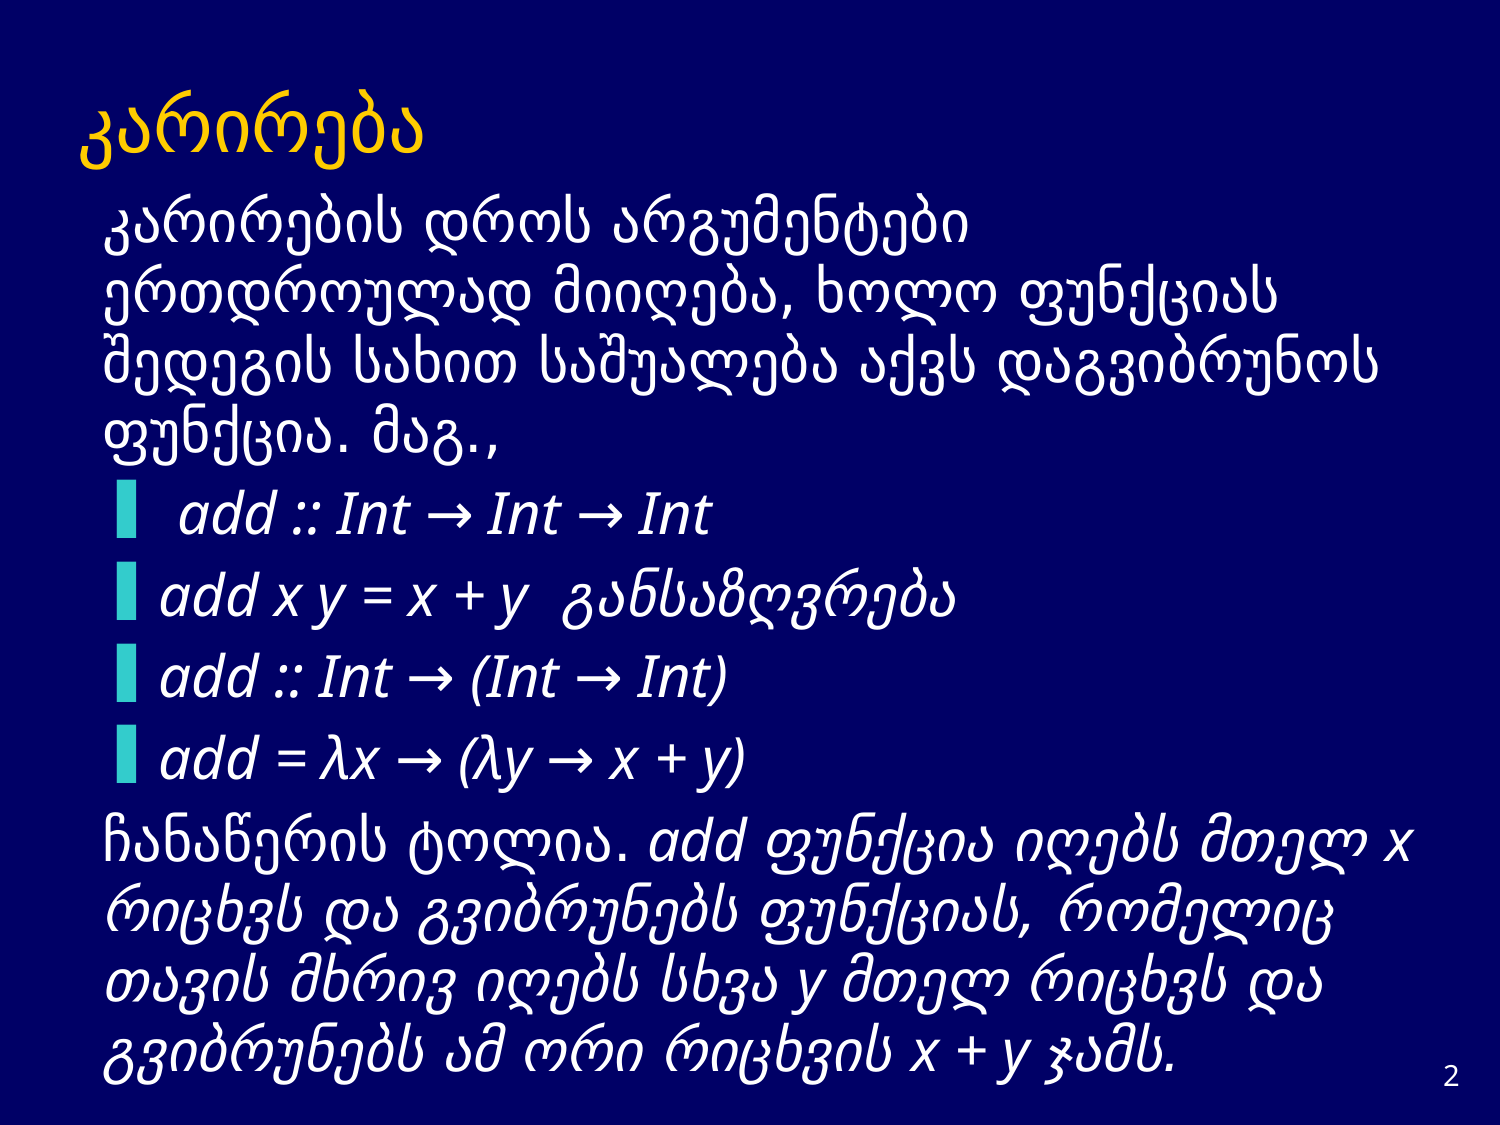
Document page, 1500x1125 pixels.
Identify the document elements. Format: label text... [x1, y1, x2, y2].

title კარირება [62, 62, 1338, 176]
slide_number 1 [1374, 1049, 1476, 1101]
list კარირების დროს არგუმენტები ერთდროულად მიიღება, ხოლო ფუნქციას შედეგის სახით საშუალება აქვს დაგვიბრუნოს ფუნქცია. მაგ., add :: Int → Int → Int add x y = x + y განსაზღვრება add :: Int → (Int → Int) add = λx → (λy → x + y) ჩანაწერის ტოლია. add ფუნქცია იღებს მთელ x რიცხვს და გვიბრუნებს ფუნქციას, რომელიც თავის მხრივ იღებს სხვა y მთელ რიცხვს და გვიბრუნებს ამ ორი რიცხვის x + y ჯამს. [87, 176, 1430, 1063]
